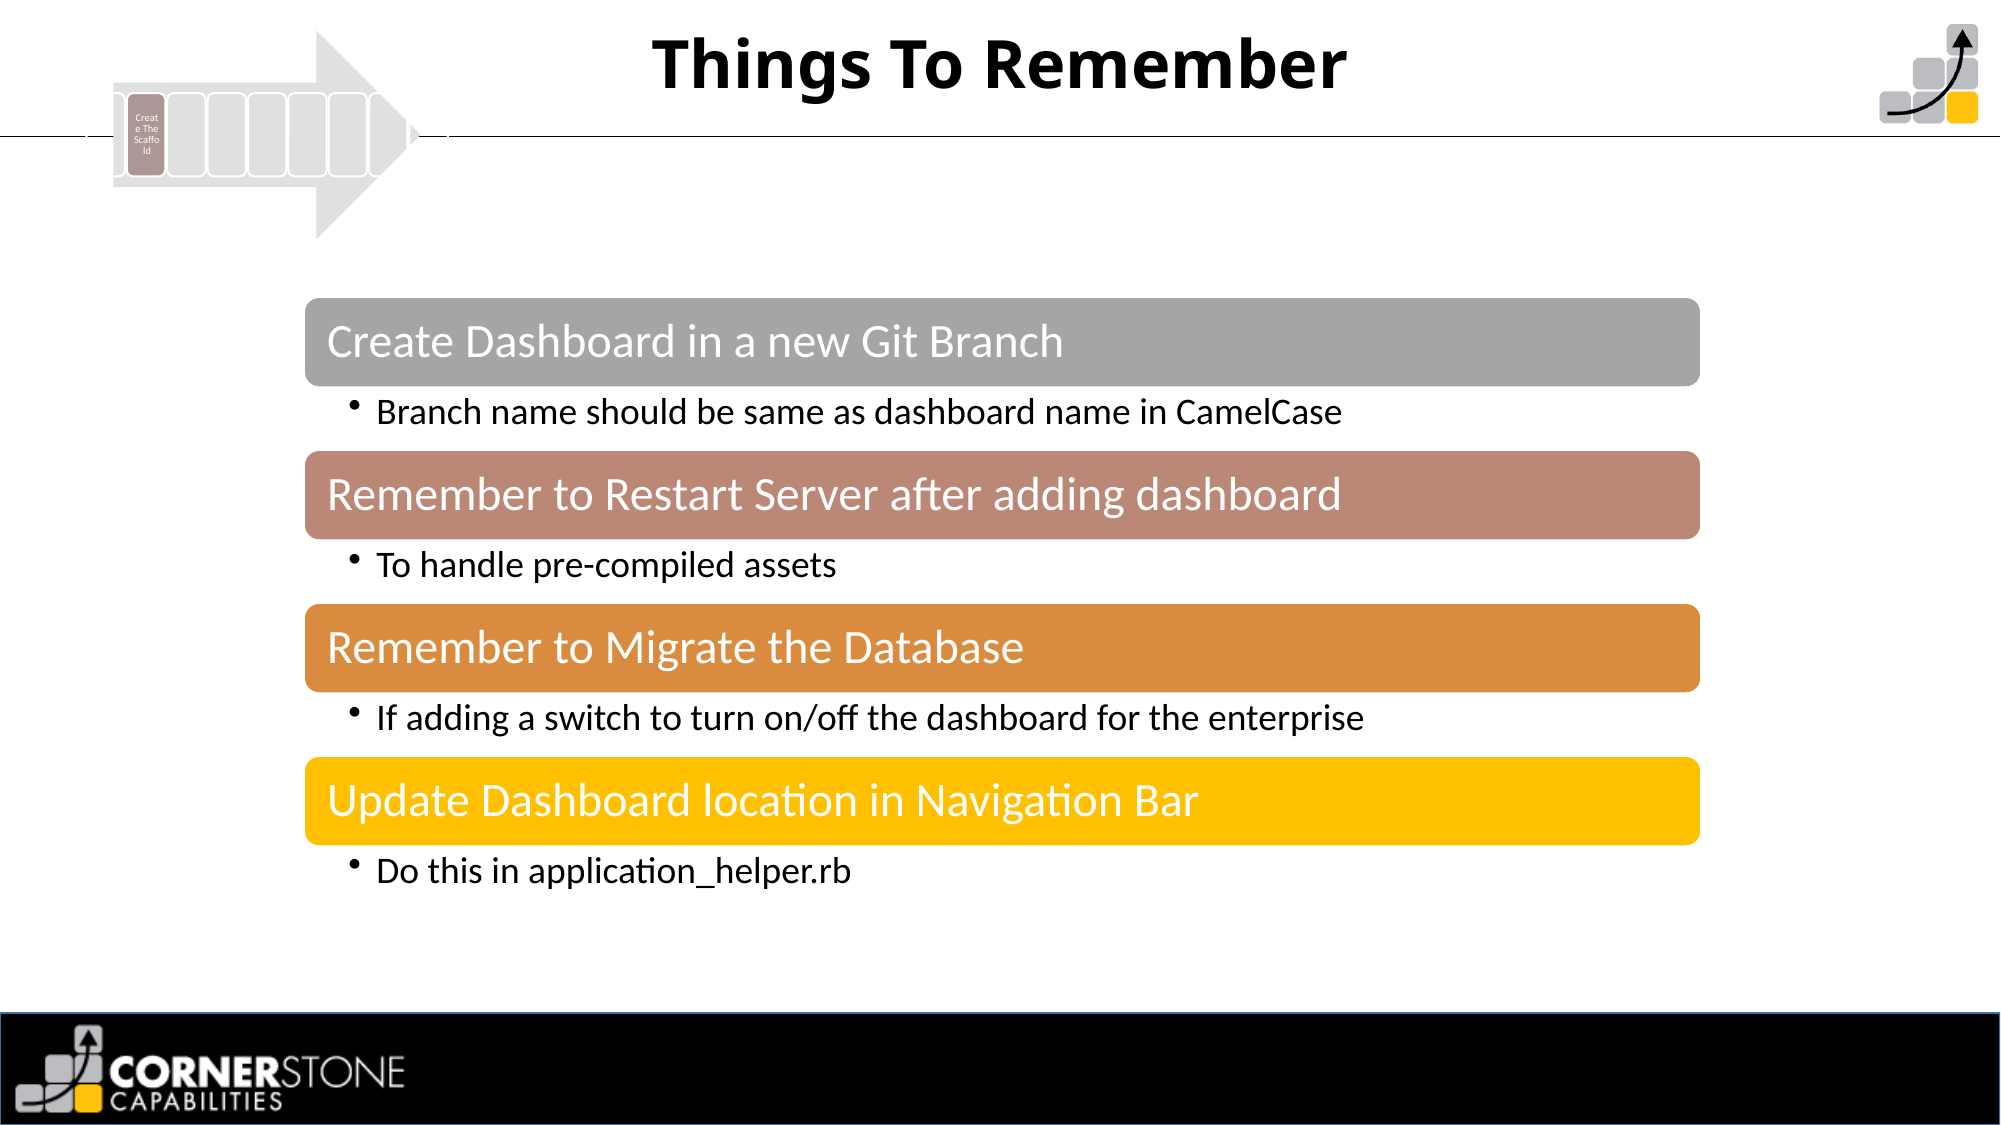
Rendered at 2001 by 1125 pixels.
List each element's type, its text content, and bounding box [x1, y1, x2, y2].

picture [11, 1020, 410, 1116]
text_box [303, 295, 1702, 910]
title Things To Remember [0, 0, 2000, 135]
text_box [86, 30, 448, 239]
